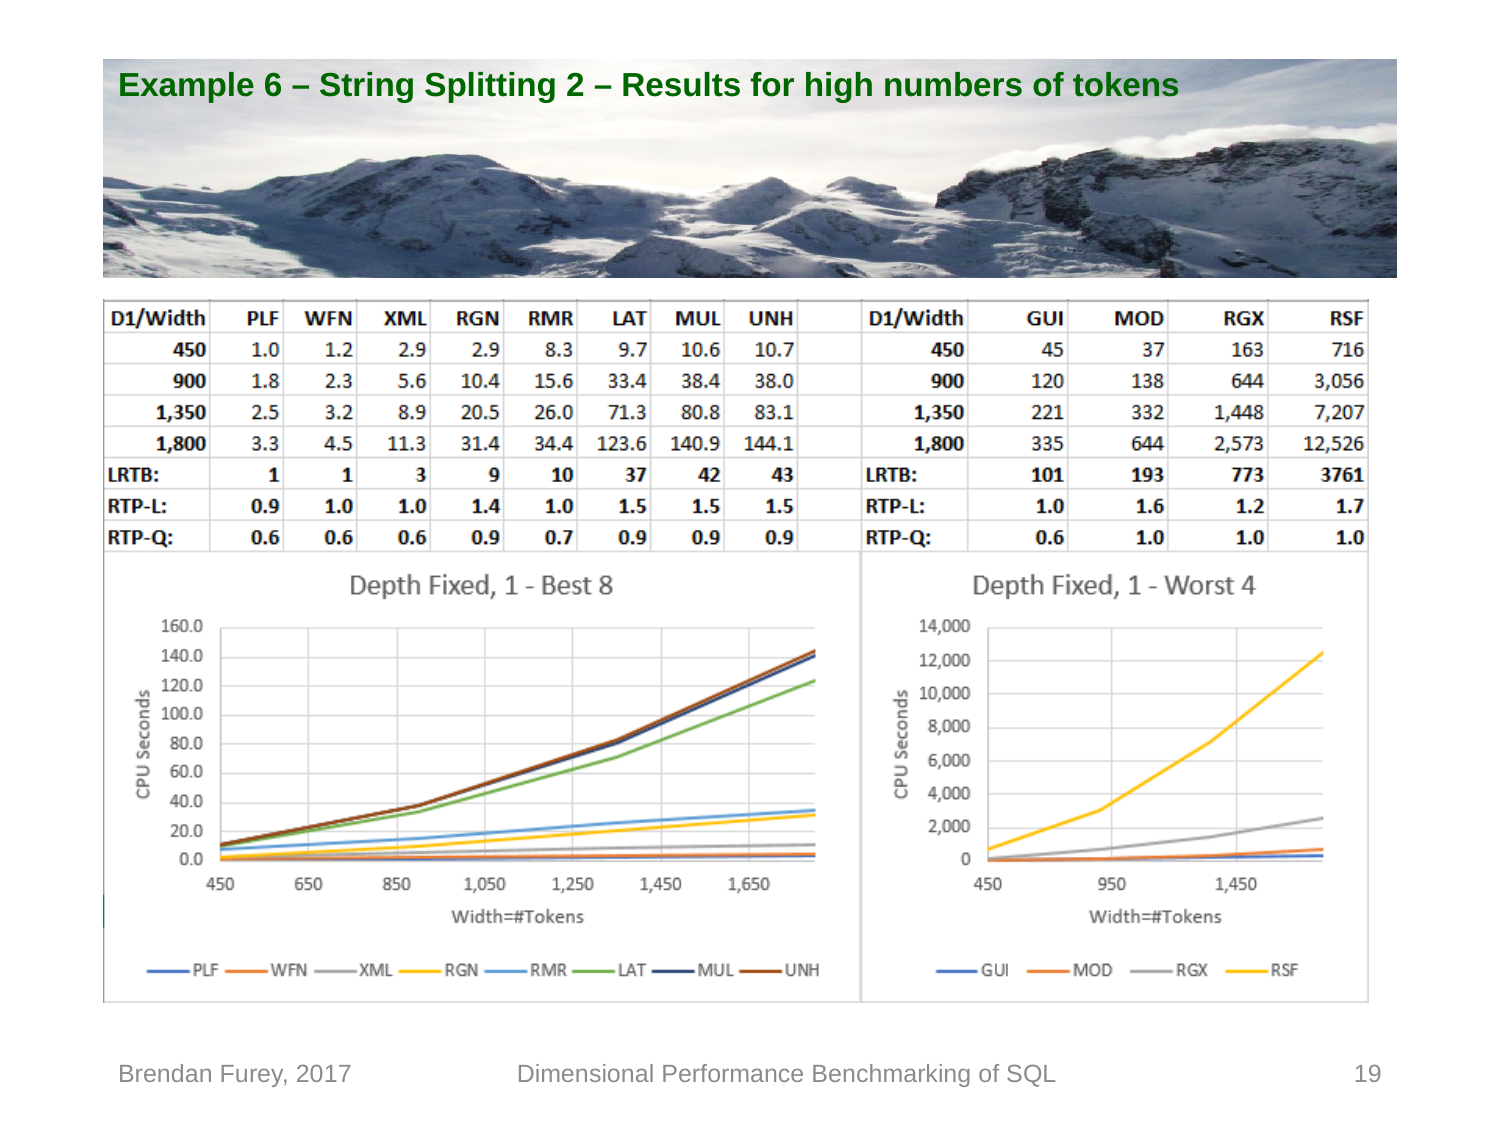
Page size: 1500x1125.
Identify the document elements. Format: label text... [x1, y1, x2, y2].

picture [103, 299, 1369, 1003]
title Example 6 – String Splitting 2 – Results for high numbers of tokens [103, 59, 1397, 278]
slide_number 19 [1059, 1042, 1397, 1103]
slide_number Brendan Furey, 2017 [103, 1042, 441, 1103]
footer Dimensional Performance Benchmarking of SQL [496, 1042, 1059, 1103]
list [103, 299, 1397, 1014]
